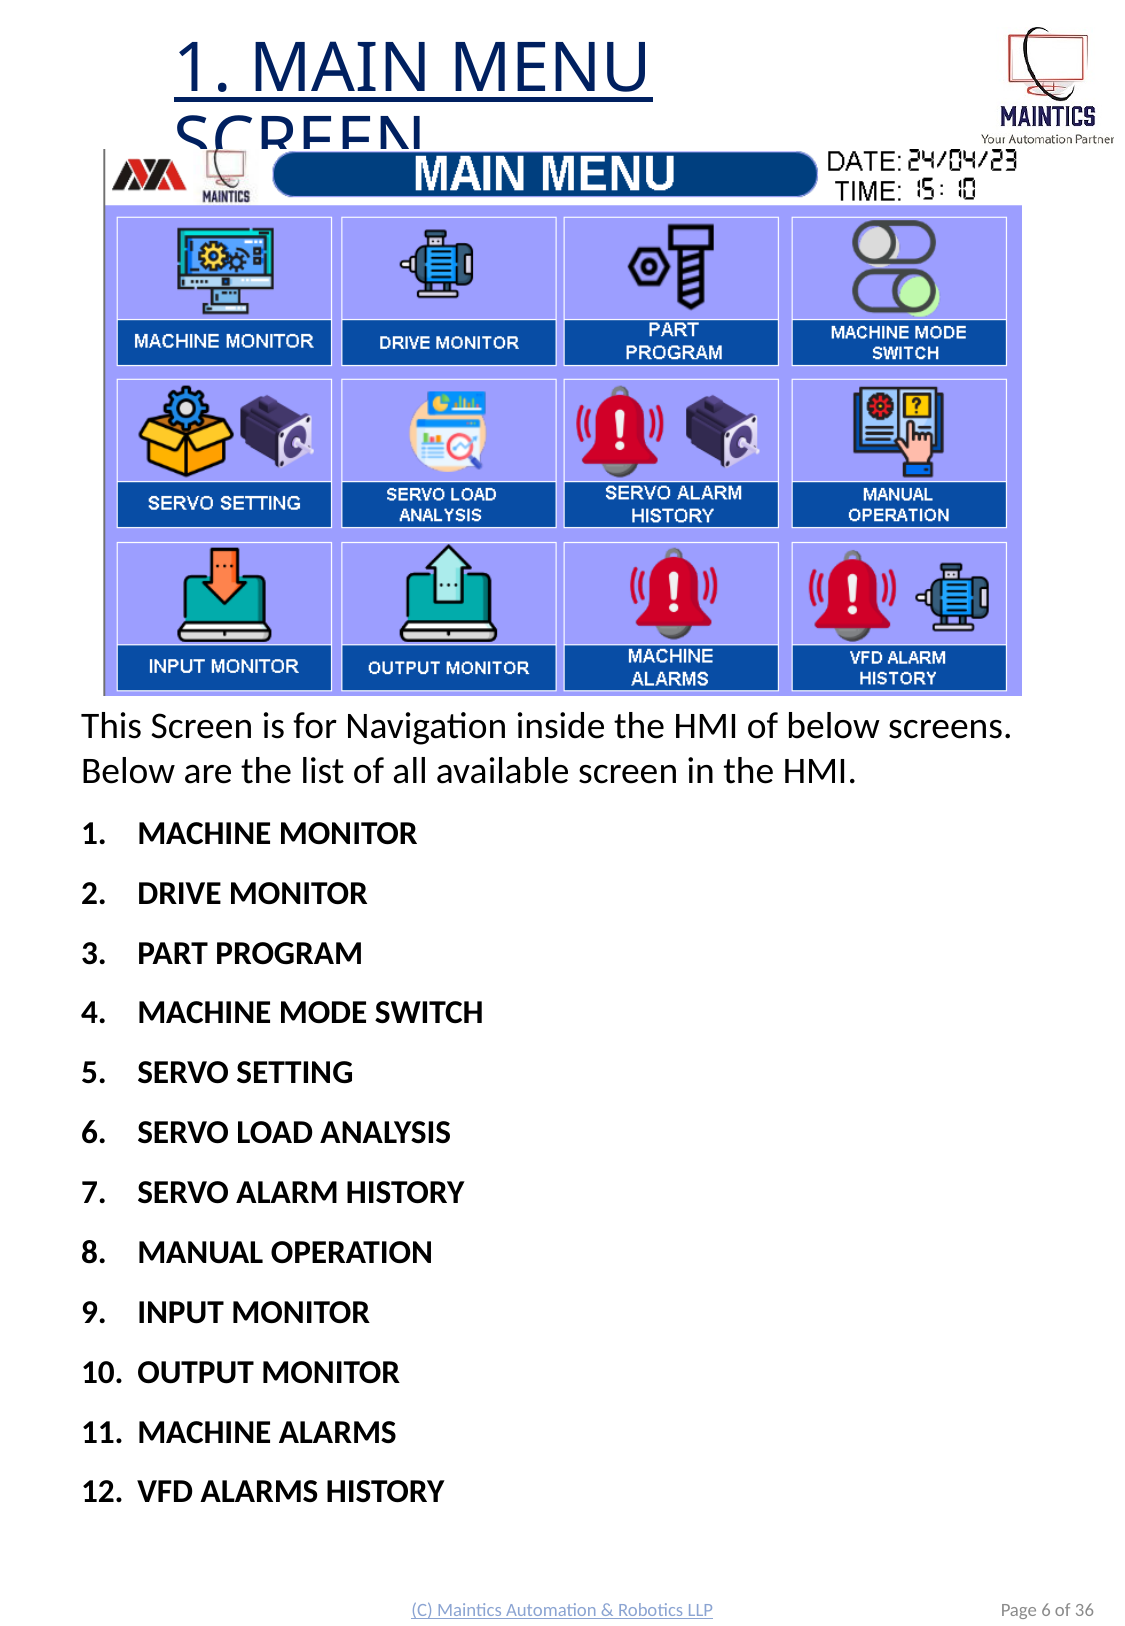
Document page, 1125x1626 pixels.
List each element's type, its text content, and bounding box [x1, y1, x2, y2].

footer (C) Maintics Automation & Robotics LLP [372, 1592, 753, 1625]
slide_number Page 6 of 36 [963, 1592, 1114, 1625]
picture [981, 27, 1114, 146]
text_box This Screen is for Navigation inside the HMI of below screens. Below are the list of all available screen in the HMI. MACHINE MONITOR DRIVE MONITOR PART PROGRAM MACHINE MODE SWITCH SERVO SETTING SERVO LOAD ANALYSIS SERVO ALARM HISTORY MANUAL OPERATION INPUT MONITOR OUTPUT MONITOR MACHINE ALARMS VFD ALARMS HISTORY [66, 693, 1037, 1517]
picture [103, 149, 1022, 696]
title 1. MAIN MENU SCREEN [158, 24, 920, 116]
